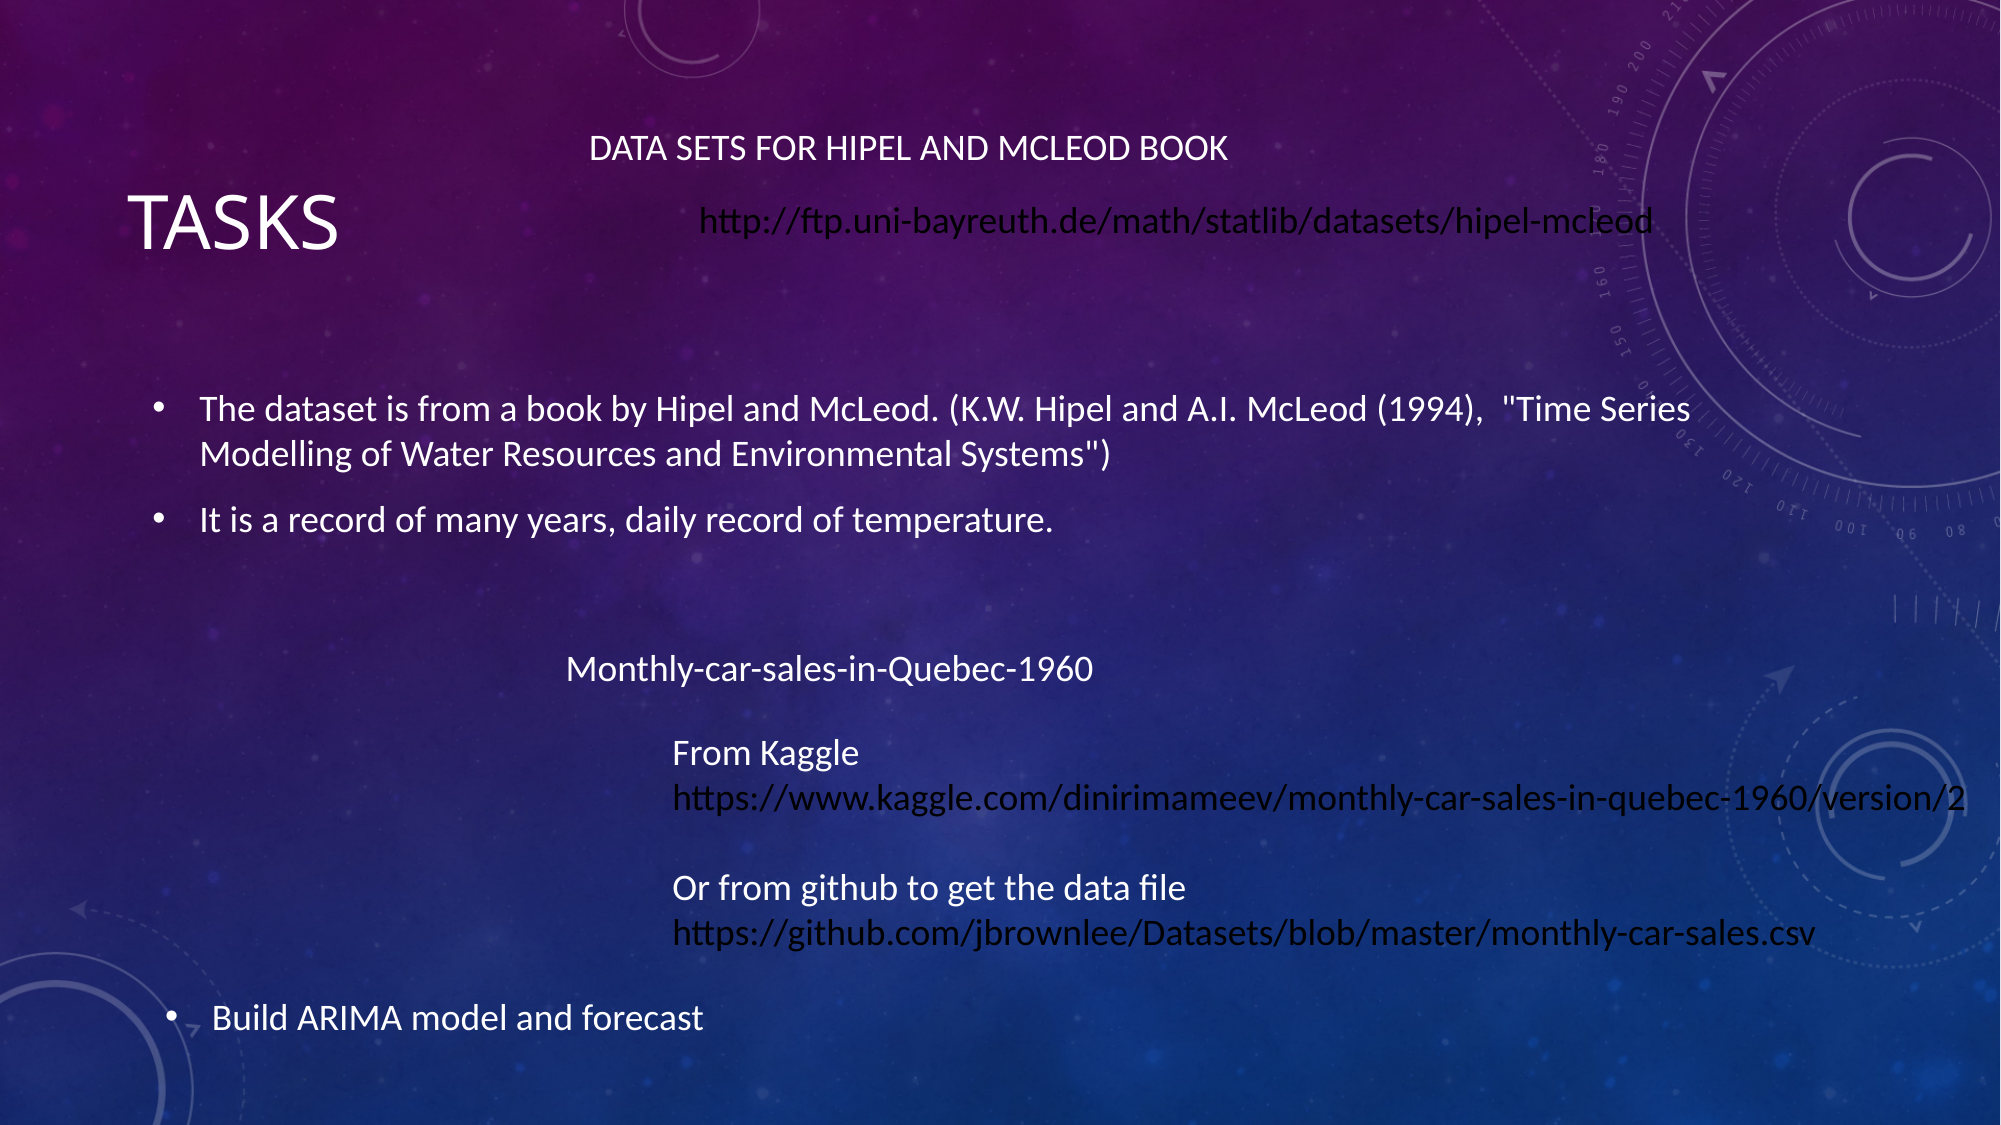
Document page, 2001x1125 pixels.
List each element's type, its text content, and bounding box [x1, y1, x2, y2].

text_box Monthly-car-sales-in-Quebec-1960 [550, 636, 1968, 697]
picture [0, 0, 2001, 1125]
list Build ARIMA model and forecast [150, 985, 1812, 1065]
title tasks [112, 99, 1775, 339]
text_box http://ftp.uni-bayreuth.de/math/statlib/datasets/hipel-mcleod [684, 189, 1685, 249]
text_box DATA SETS FOR HIPEL AND MCLEOD BOOK [574, 115, 1575, 176]
text_box The dataset is from a book by Hipel and McLeod. (K.W. Hipel and A.I. McLeod (1994), "Time Series Modelling of Water Resources and Environmental Systems") It is a record of many years, daily record of temperature. [137, 376, 1800, 616]
text_box From Kaggle https://www.kaggle.com/dinirimameev/monthly-car-sales-in-quebec-1960/version/2 Or from github to get the data file https://github.com/jbrownlee/Datasets/blob/master/monthly-car-sales.csv [657, 720, 2000, 960]
